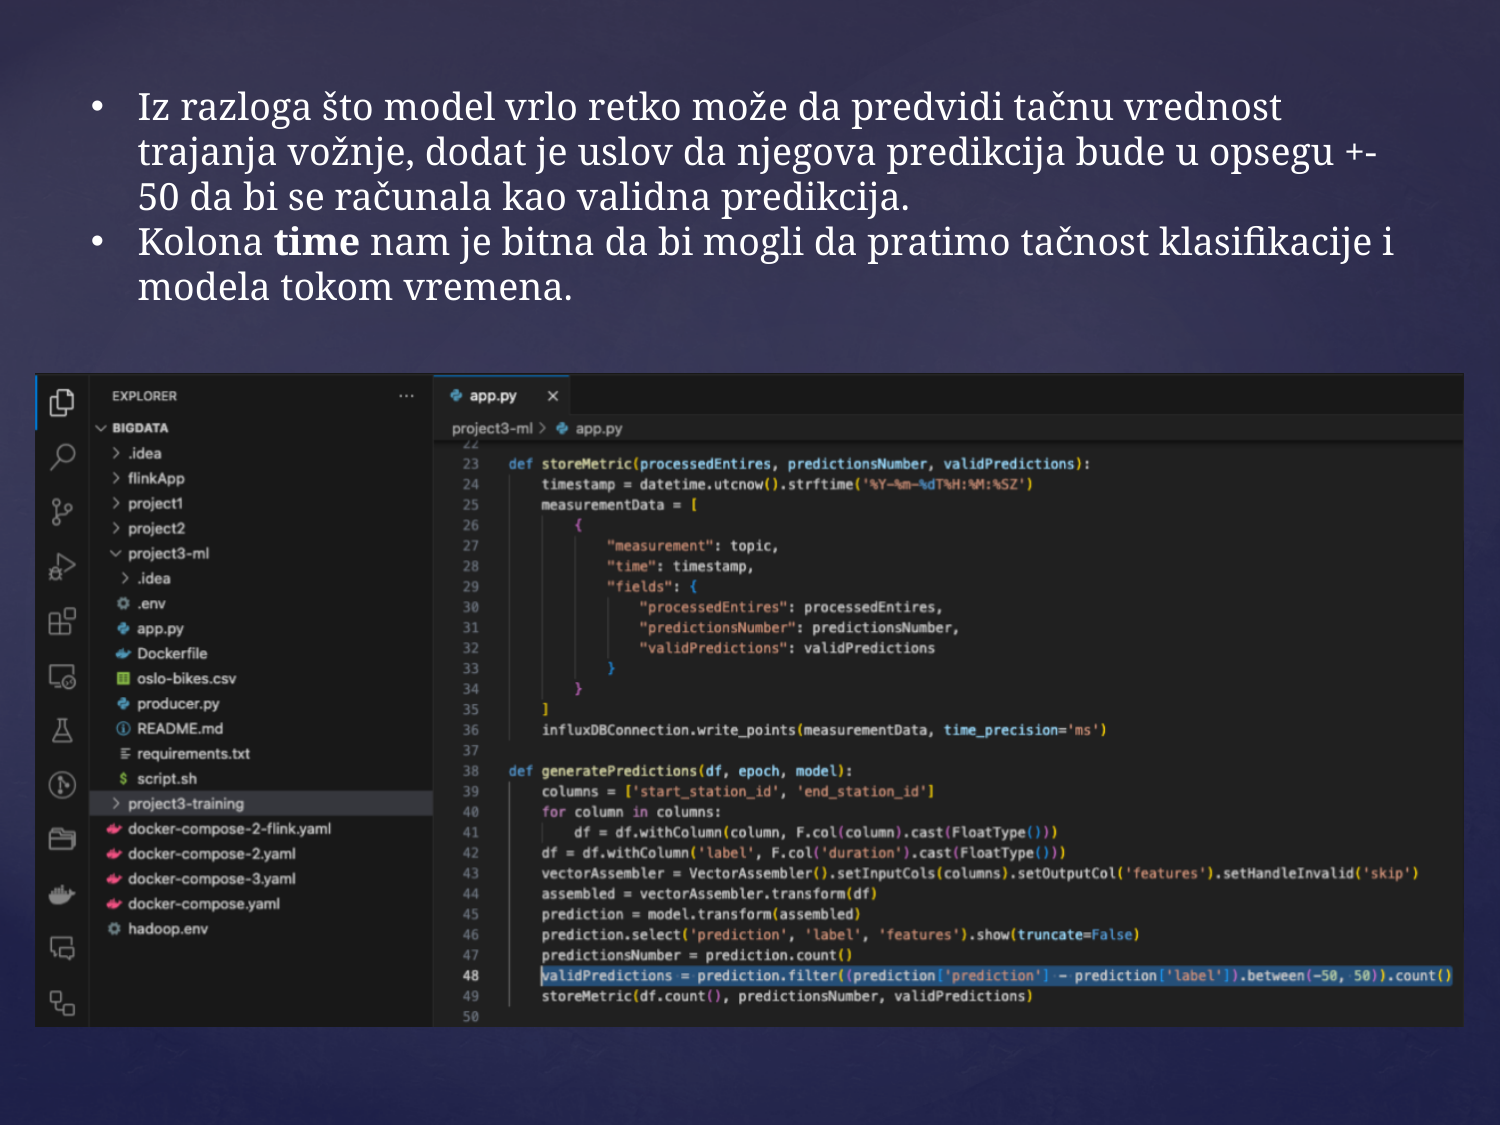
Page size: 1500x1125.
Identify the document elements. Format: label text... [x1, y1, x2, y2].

picture [34, 372, 1465, 1027]
text_box Iz razloga što model vrlo retko može da predvidi tačnu vrednost trajanja vožnje, dodat je uslov da njegova predikcija bude u opsegu +-50 da bi se računala kao validna predikcija. Kolona time nam je bitna da bi mogli da pratimo tačnost klasifikacije i modela tokom vremena. [76, 75, 1424, 315]
